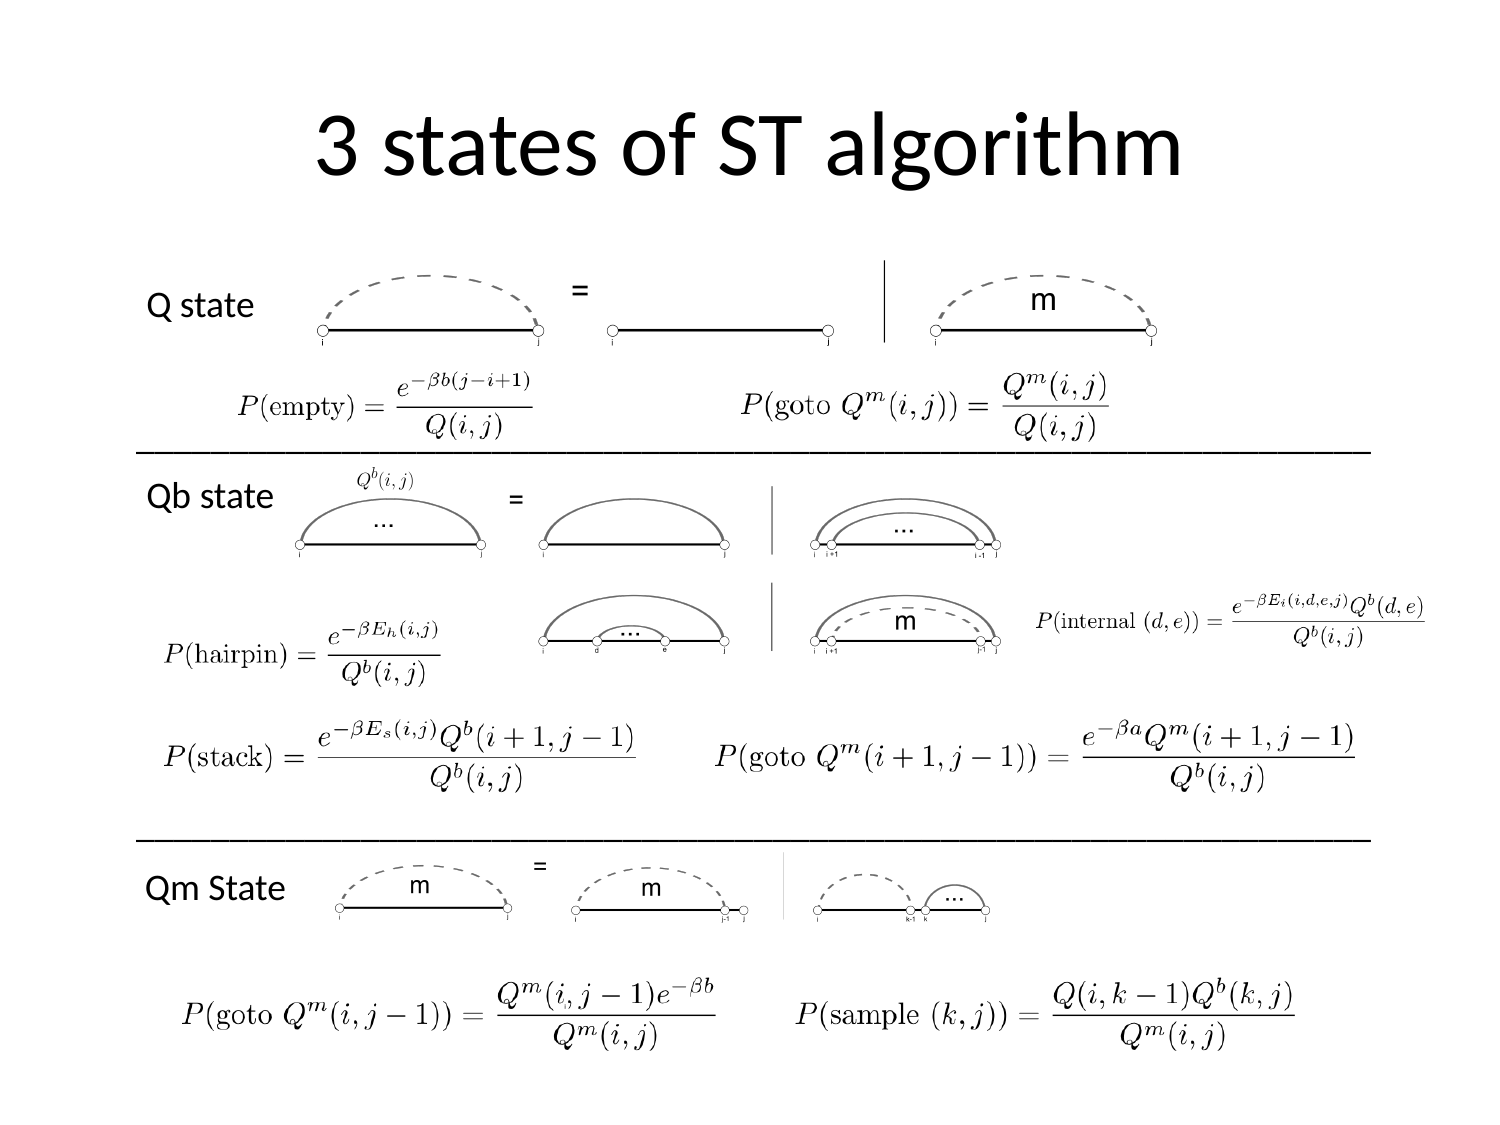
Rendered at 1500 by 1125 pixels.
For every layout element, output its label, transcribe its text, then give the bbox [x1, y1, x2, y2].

text_box Qb state [131, 465, 290, 524]
picture [317, 260, 1157, 346]
picture [715, 717, 1355, 793]
title 3 states of ST algorithm [75, 45, 1425, 233]
picture [741, 369, 1109, 442]
text_box Qm State [129, 856, 302, 916]
picture [164, 466, 1001, 688]
picture [1036, 591, 1426, 648]
text_box Q state [131, 272, 270, 333]
picture [238, 369, 533, 440]
text_box __________________________________________________________________ [121, 404, 1389, 465]
text_box __________________________________________________________________ [121, 792, 1389, 853]
picture [181, 852, 1295, 1052]
picture [164, 718, 636, 793]
